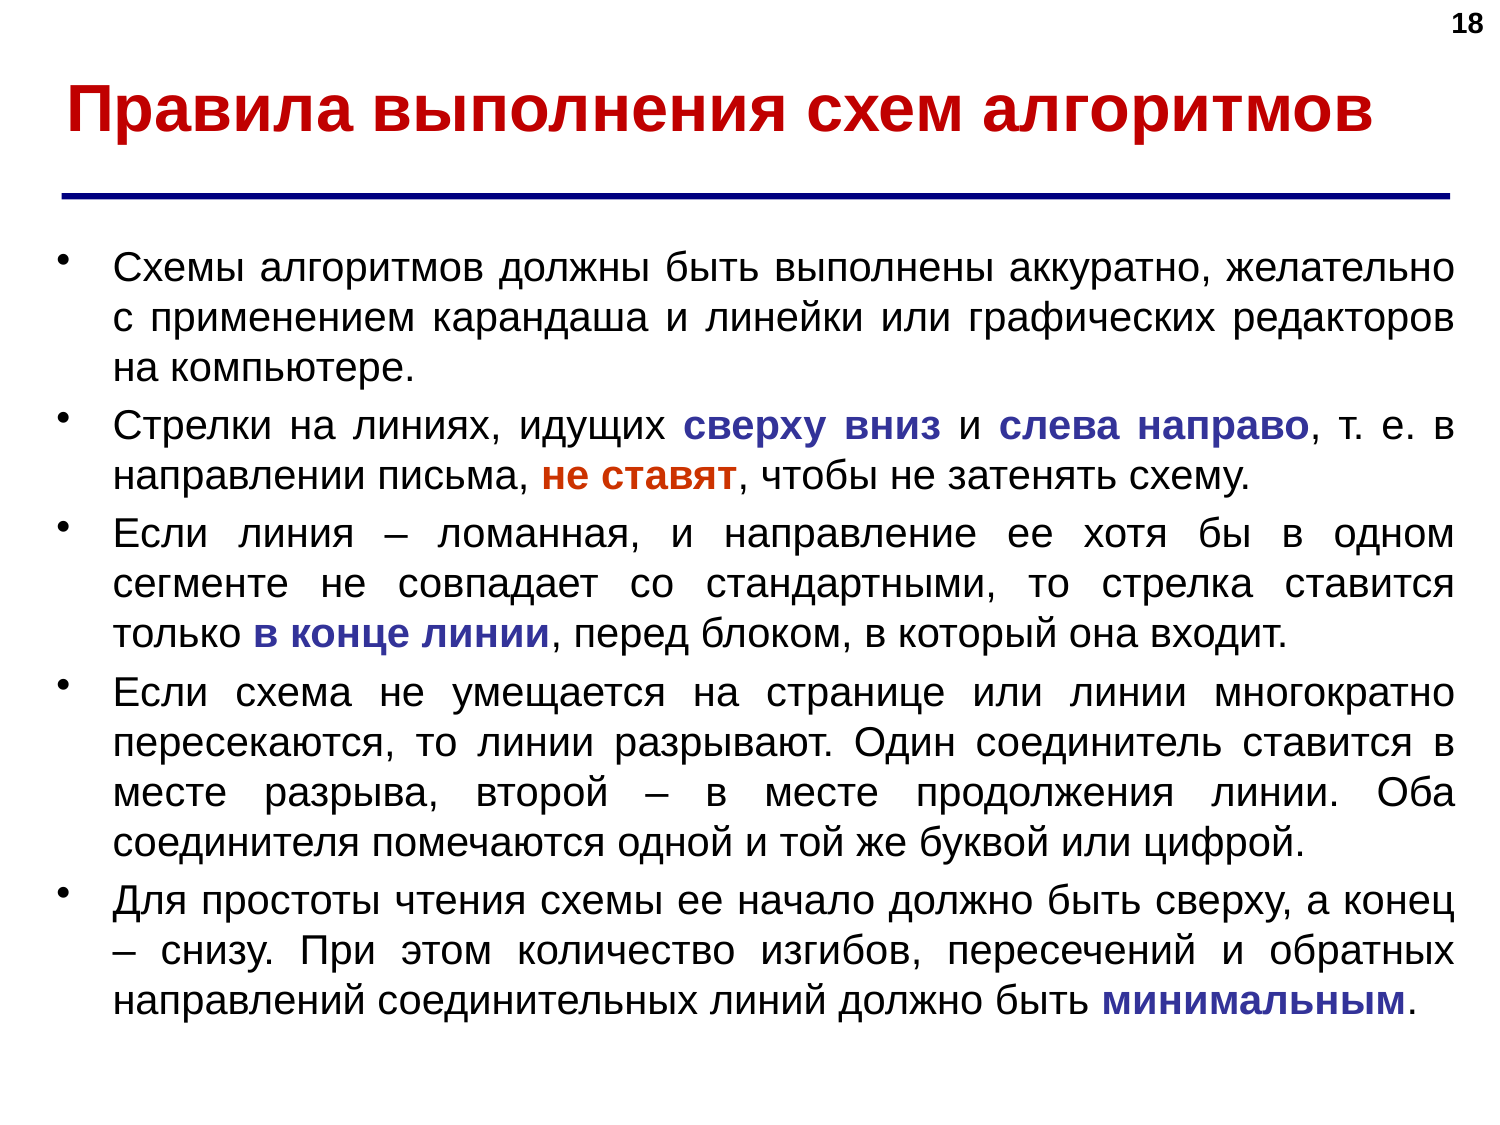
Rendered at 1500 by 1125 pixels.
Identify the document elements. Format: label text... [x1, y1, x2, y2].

text_box Схемы алгоритмов должны быть выполнены аккуратно, желательно с применением карандаша и линейки или графических редакторов на компьютере. Стрелки на линиях, идущих сверху вниз и слева направо, т. е. в направлении письма, не ставят, чтобы не затенять схему. Если линия – ломанная, и направление ее хотя бы в одном сегменте не совпадает со стандартными, то стрелка ставится только в конце линии, перед блоком, в который она входит. Если схема не умещается на странице или линии многократно пересекаются, то линии разрывают. Один соединитель ставится в месте разрыва, второй – в месте продолжения линии. Оба соединителя помечаются одной и той же буквой или цифрой. Для простоты чтения схемы ее начало должно быть сверху, а конец – снизу. При этом количество изгибов, пересечений и обратных направлений соединительных линий должно быть минимальным. [41, 231, 1471, 1047]
title Правила выполнения схем алгоритмов [50, 66, 1425, 144]
slide_number 18 [1148, 0, 1500, 75]
